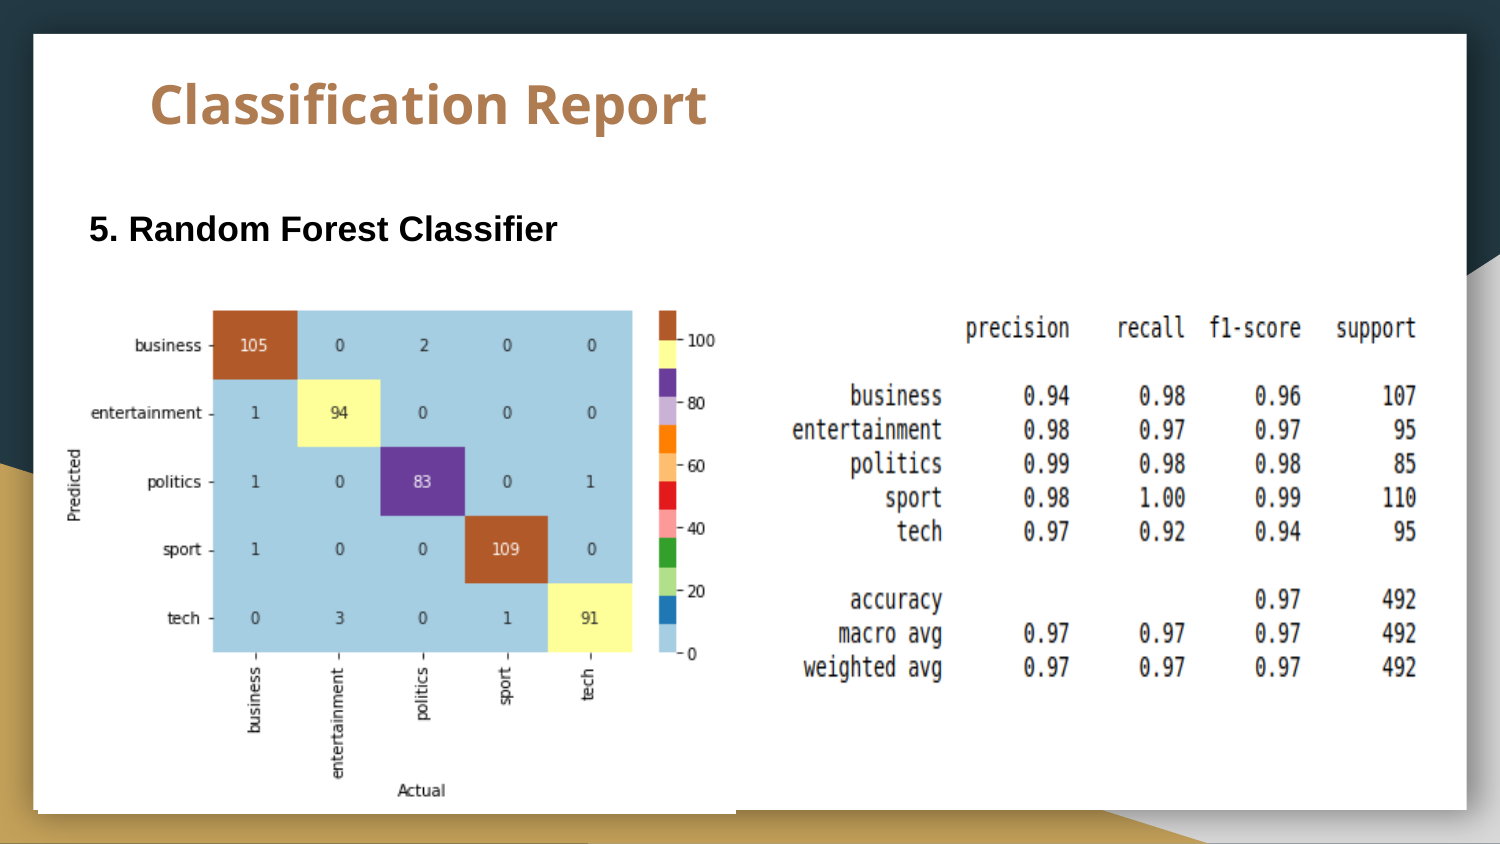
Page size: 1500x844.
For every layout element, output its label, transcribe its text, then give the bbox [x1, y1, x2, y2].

title Classification Report [134, 55, 1366, 169]
picture [778, 306, 1448, 729]
list 5. Random Forest Classifier [74, 184, 1421, 767]
picture [38, 303, 736, 814]
